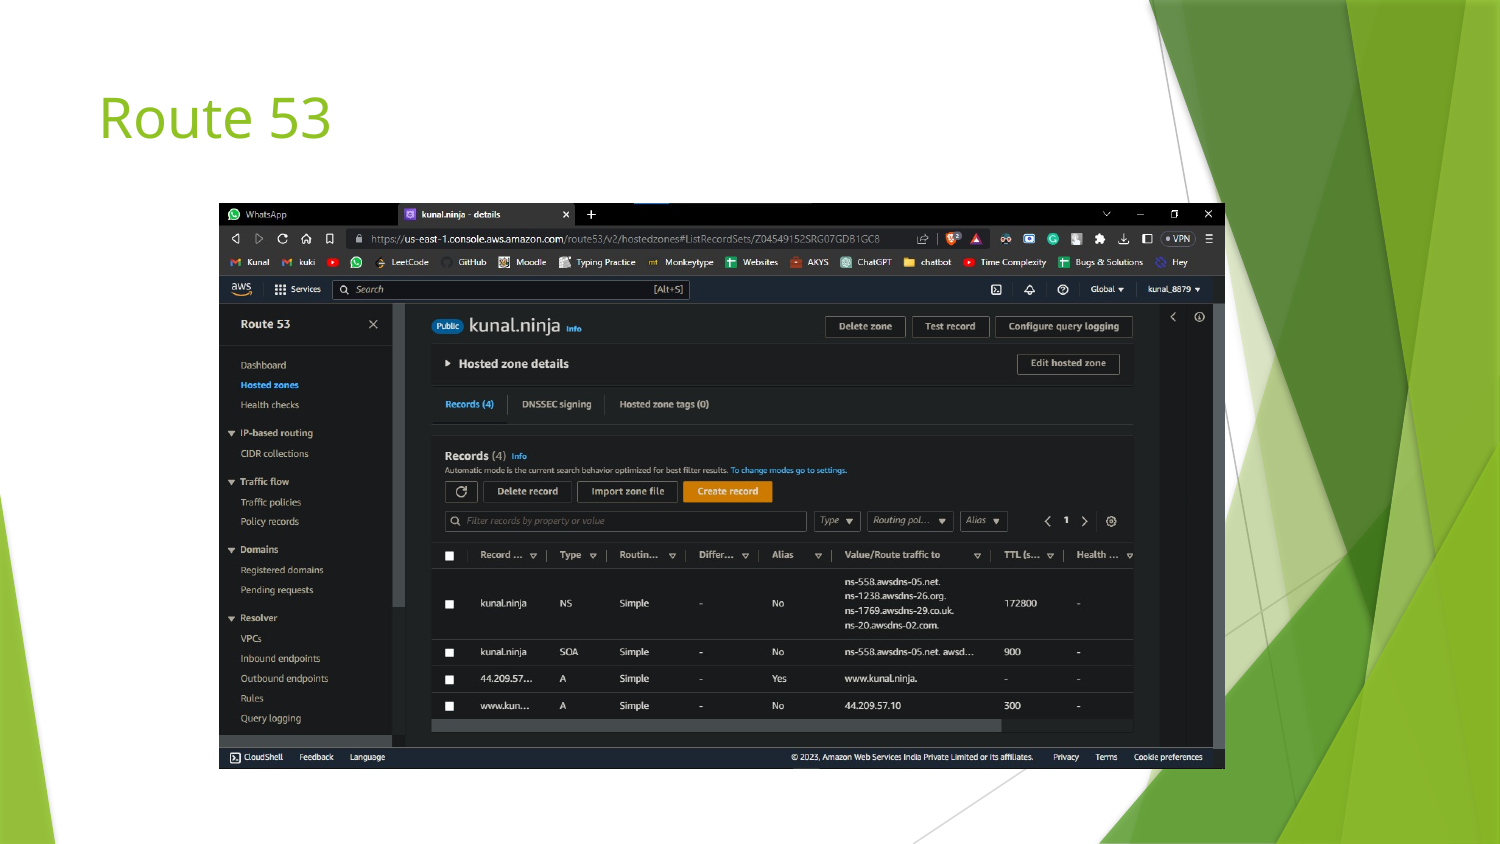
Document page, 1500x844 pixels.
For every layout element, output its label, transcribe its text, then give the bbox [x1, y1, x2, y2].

title Route 53 [83, 75, 1141, 172]
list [218, 203, 1225, 770]
